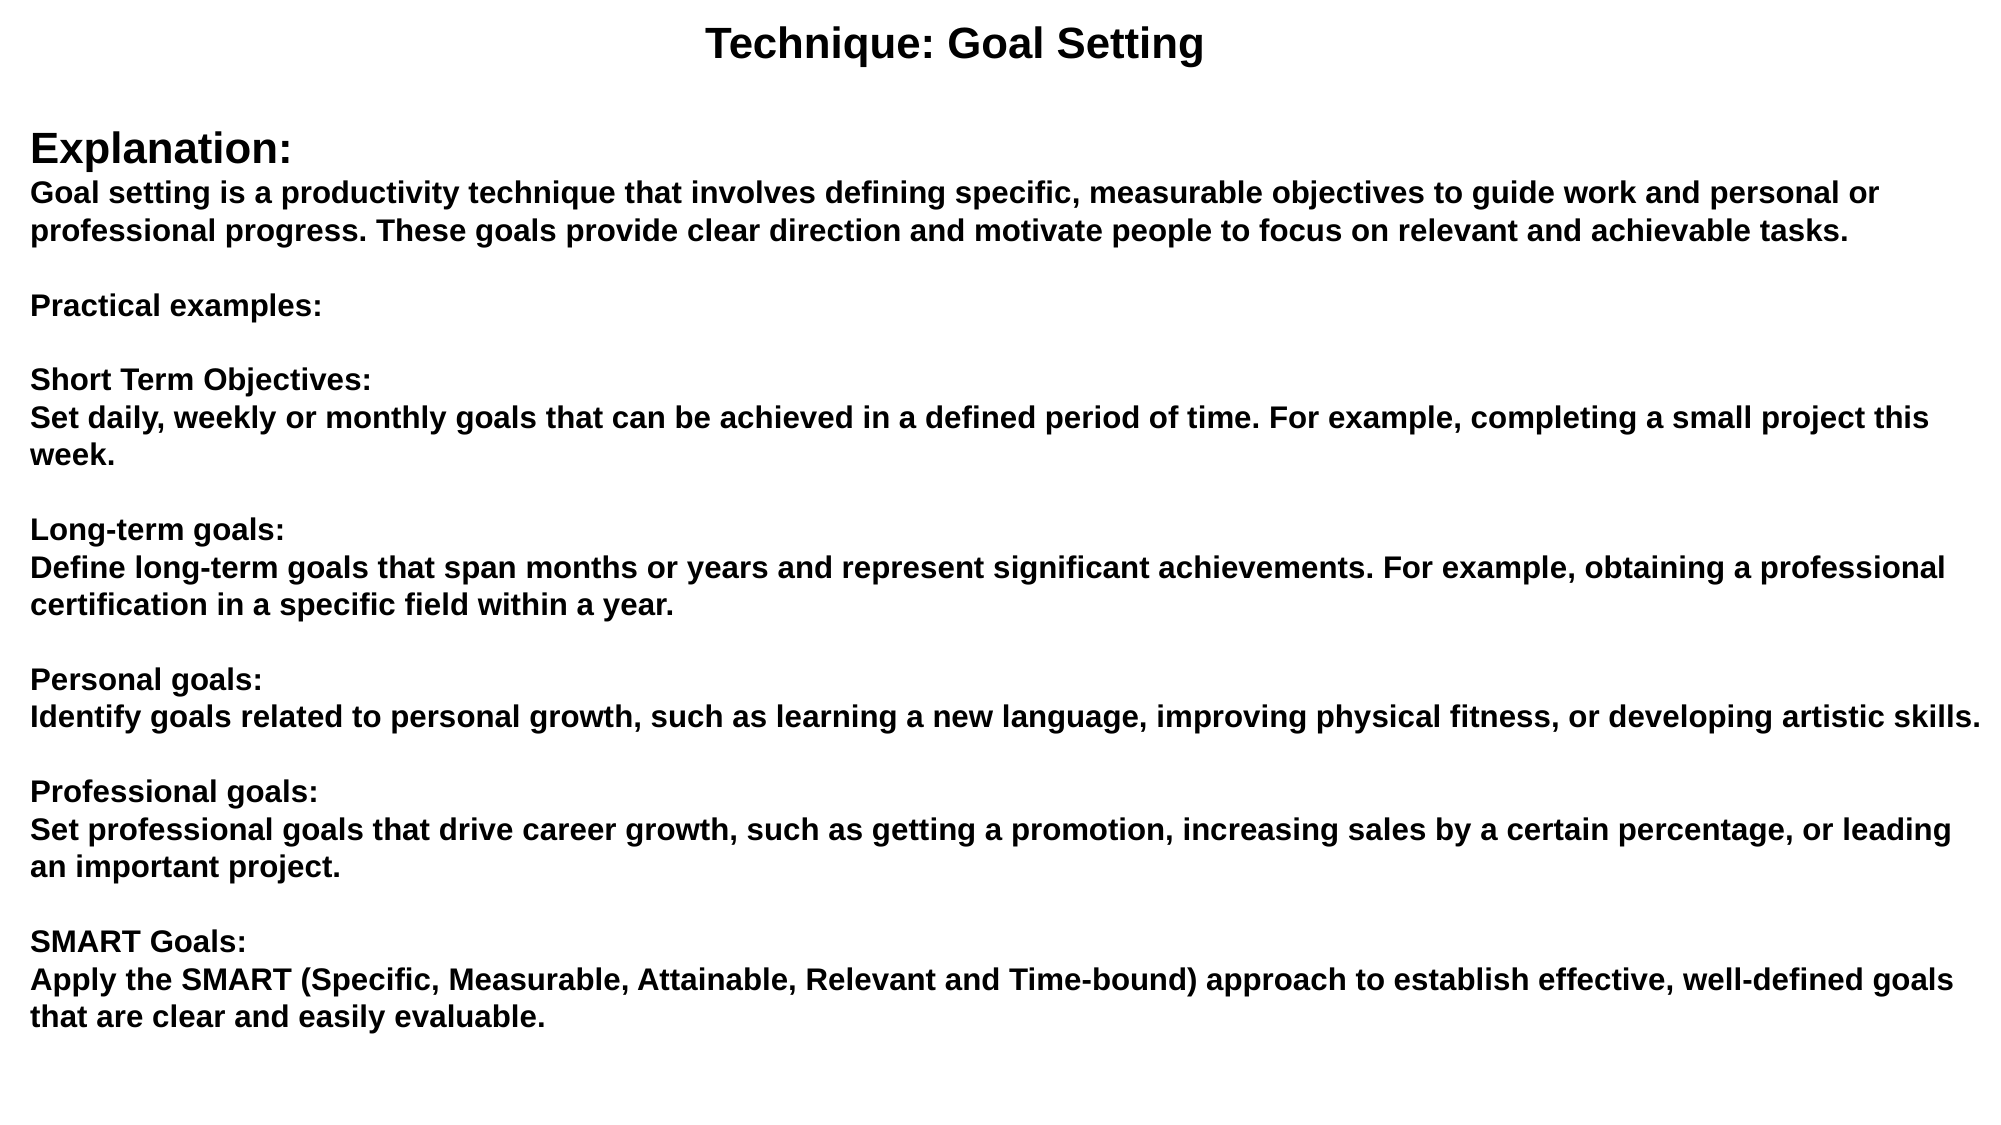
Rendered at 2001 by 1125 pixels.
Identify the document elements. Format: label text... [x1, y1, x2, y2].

text_box Technique: Goal Setting Explanation: Goal setting is a productivity technique that involves defining specific, measurable objectives to guide work and personal or professional progress. These goals provide clear direction and motivate people to focus on relevant and achievable tasks. Practical examples: Short Term Objectives: Set daily, weekly or monthly goals that can be achieved in a defined period of time. For example, completing a small project this week. Long-term goals: Define long-term goals that span months or years and represent significant achievements. For example, obtaining a professional certification in a specific field within a year. Personal goals: Identify goals related to personal growth, such as learning a new language, improving physical fitness, or developing artistic skills. Professional goals: Set professional goals that drive career growth, such as getting a promotion, increasing sales by a certain percentage, or leading an important project. SMART Goals: Apply the SMART (Specific, Measurable, Attainable, Relevant and Time-bound) approach to establish effective, well-defined goals that are clear and easily evaluable. [15, 0, 2000, 1100]
